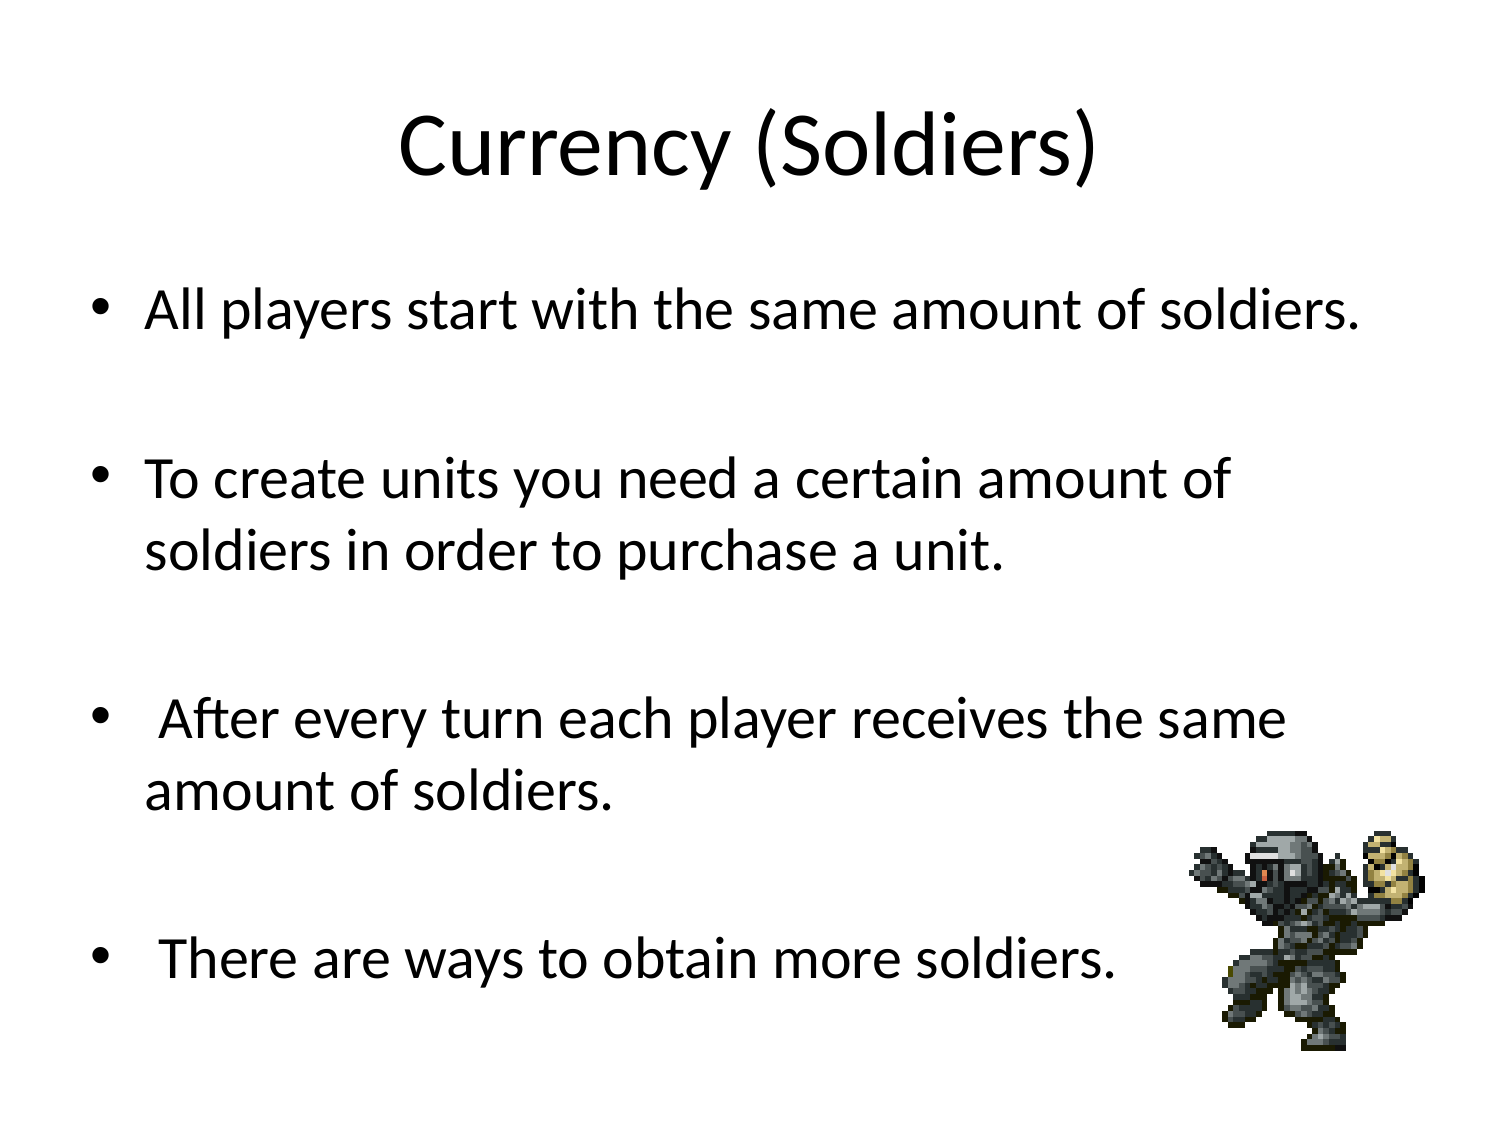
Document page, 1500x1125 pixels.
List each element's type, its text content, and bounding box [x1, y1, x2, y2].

list All players start with the same amount of soldiers. To create units you need a certain amount of soldiers in order to purchase a unit. After every turn each player receives the same amount of soldiers. There are ways to obtain more soldiers. [75, 262, 1425, 1005]
picture [1188, 831, 1426, 1051]
title Currency (Soldiers) [75, 45, 1425, 233]
